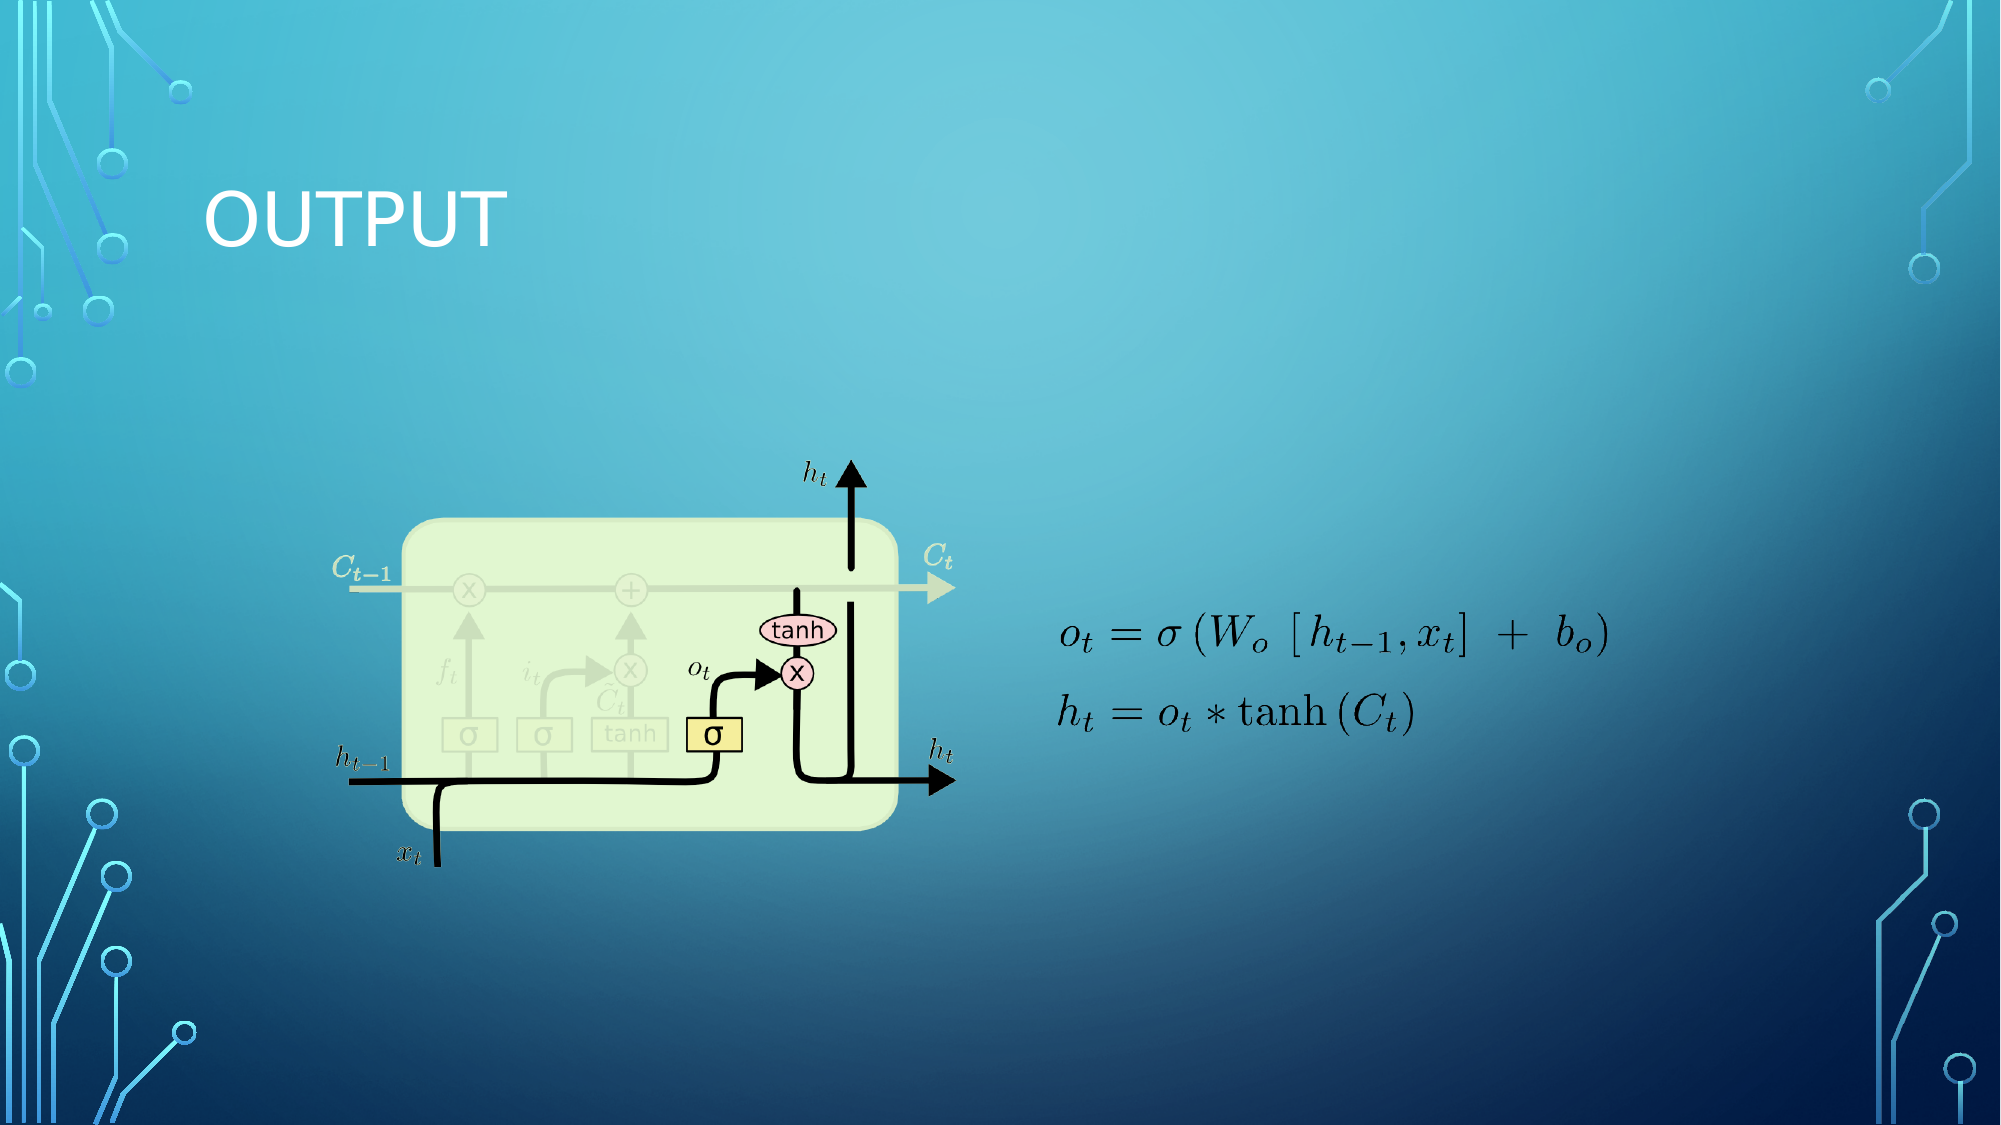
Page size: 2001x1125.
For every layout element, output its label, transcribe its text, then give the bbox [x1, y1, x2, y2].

title output [187, 101, 1813, 344]
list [315, 447, 1685, 872]
